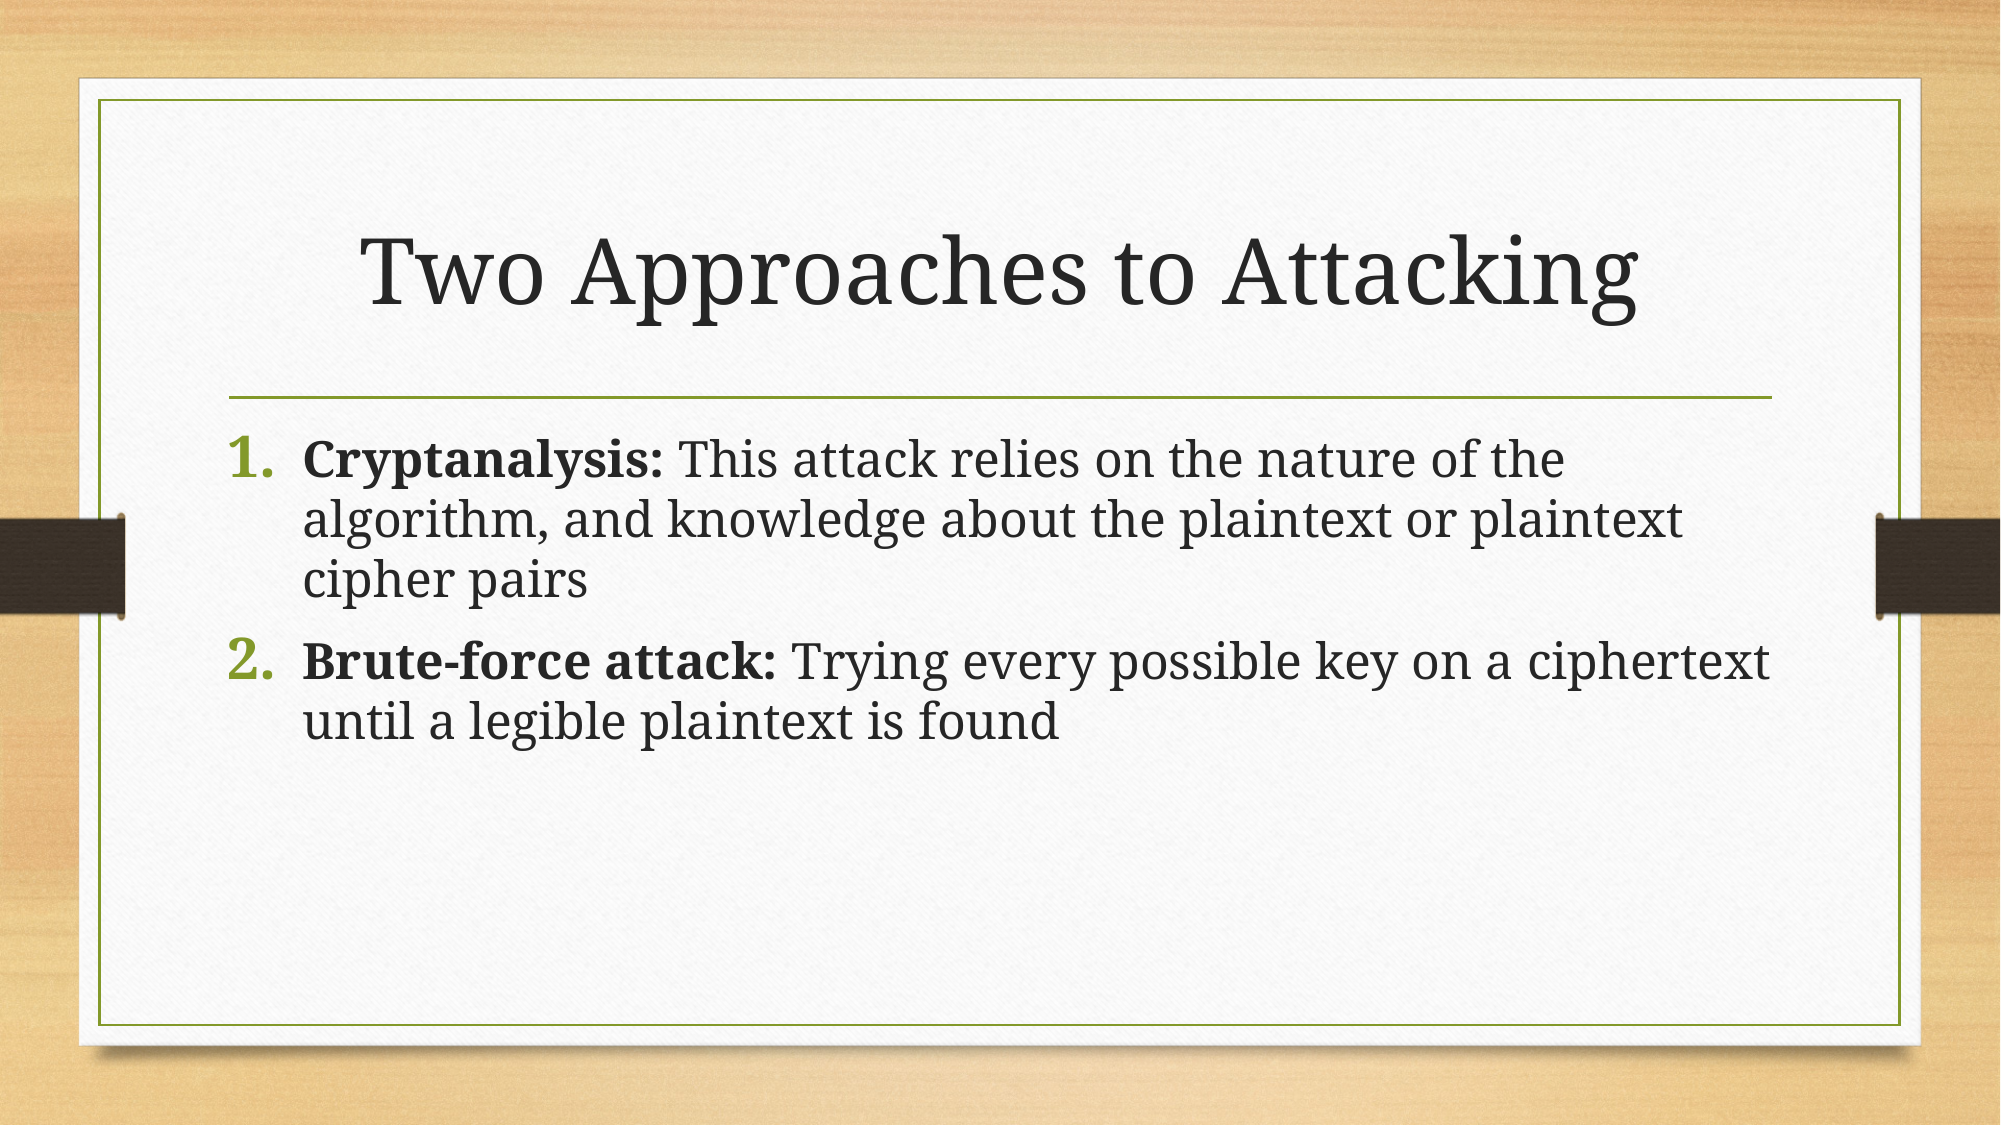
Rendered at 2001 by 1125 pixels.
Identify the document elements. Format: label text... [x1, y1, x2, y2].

picture [0, 0, 2001, 1125]
title Two Approaches to Attacking [212, 161, 1788, 375]
list Cryptanalysis: This attack relies on the nature of the algorithm, and knowledge about the plaintext or plaintext cipher pairs Brute-force attack: Trying every possible key on a ciphertext until a legible plaintext is found [212, 419, 1788, 964]
